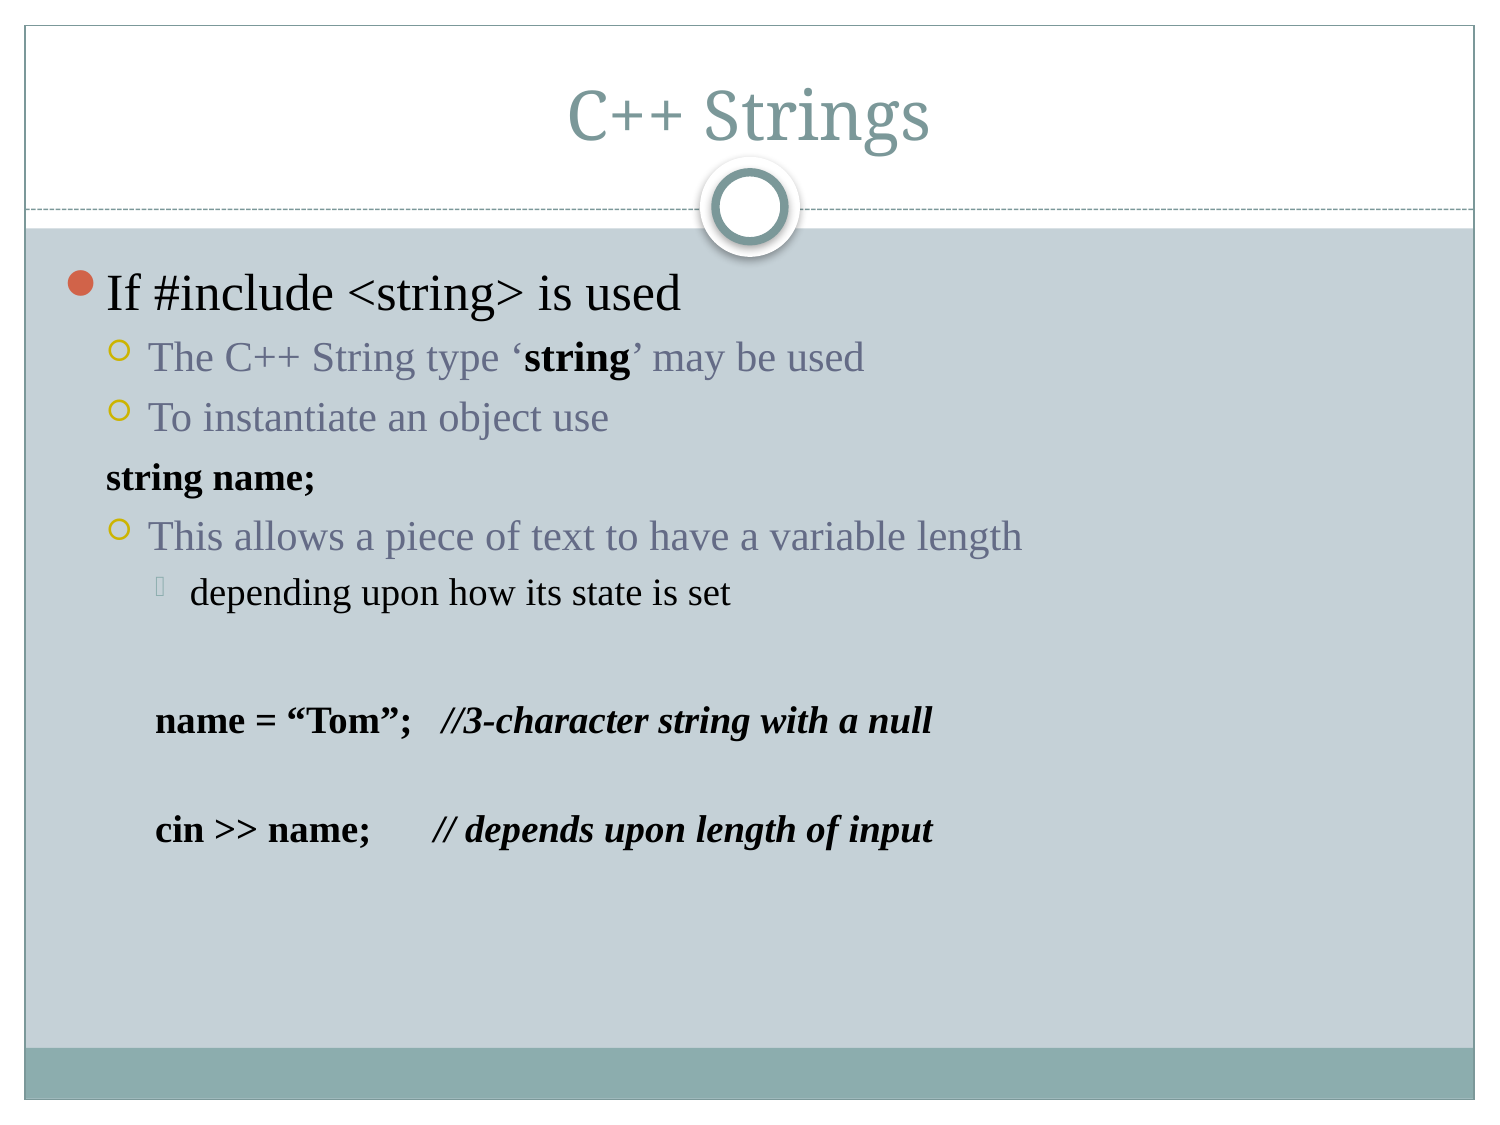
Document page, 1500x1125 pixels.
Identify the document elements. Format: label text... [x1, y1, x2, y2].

list If #include <string> is used The C++ String type ‘string’ may be used To instantiate an object use string name; This allows a piece of text to have a variable length depending upon how its state is set name = “Tom”; //3-character string with a null cin >> name; // depends upon length of input [49, 250, 1445, 1001]
title C++ Strings [49, 37, 1450, 162]
